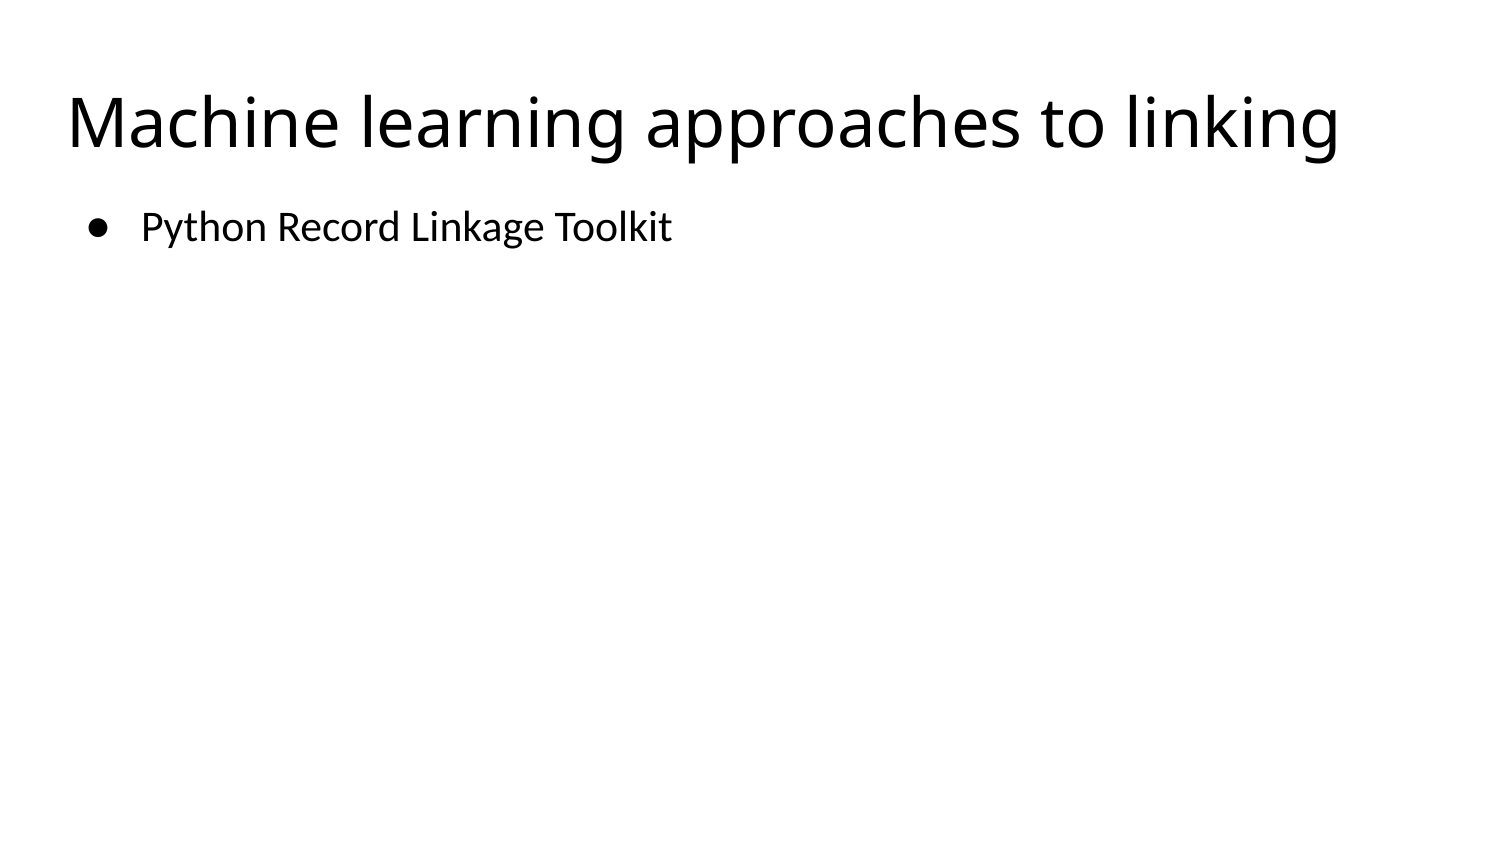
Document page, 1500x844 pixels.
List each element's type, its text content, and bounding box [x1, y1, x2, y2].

title Machine learning approaches to linking [51, 72, 1449, 167]
list Python Record Linkage Toolkit [51, 189, 1449, 750]
